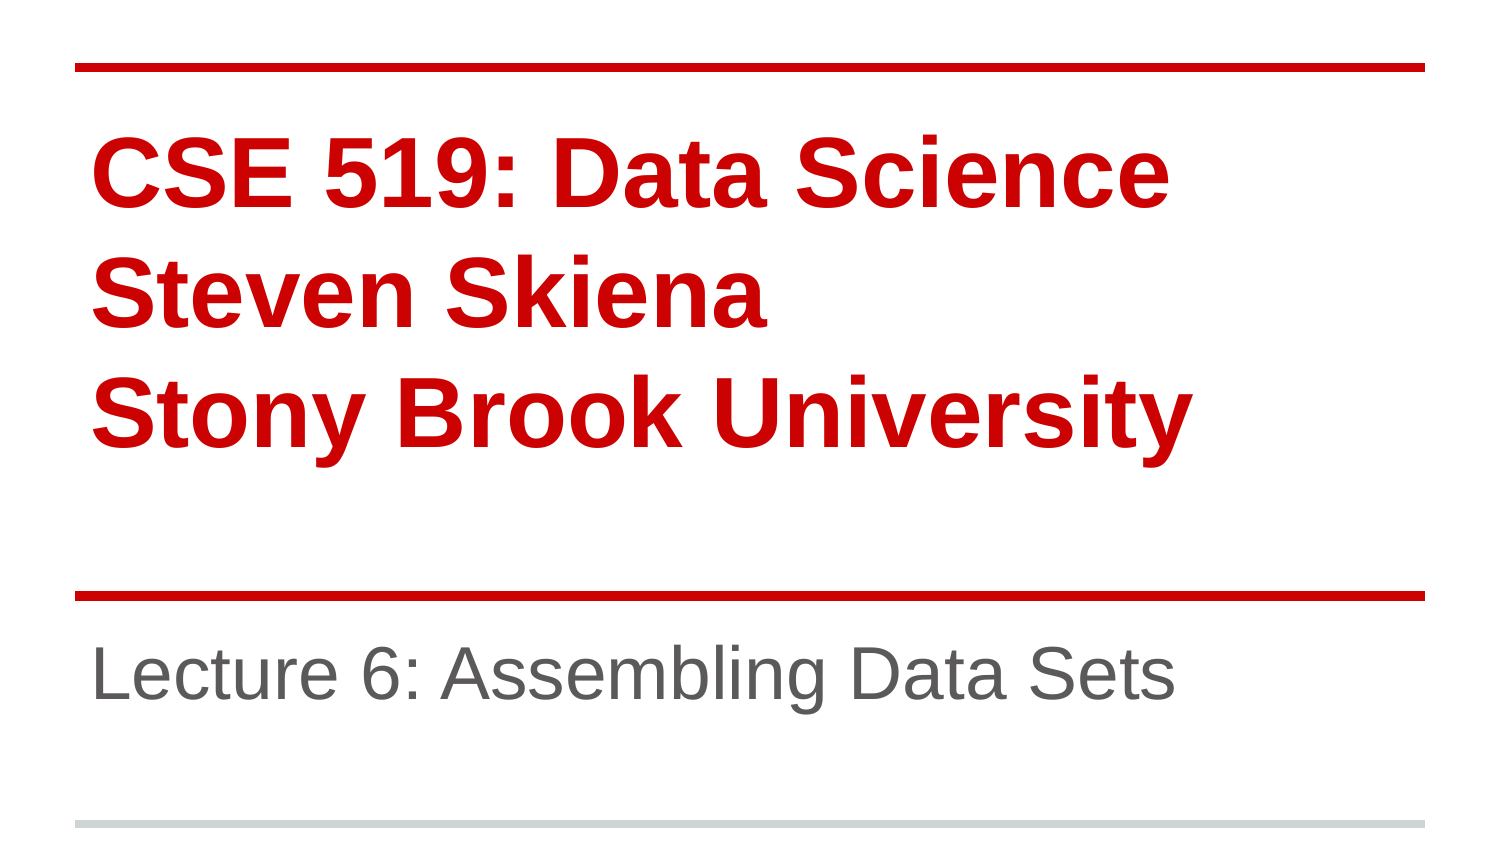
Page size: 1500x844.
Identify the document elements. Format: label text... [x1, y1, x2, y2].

title CSE 519: Data Science Steven Skiena Stony Brook University [75, 92, 1425, 587]
subtitle Lecture 6: Assembling Data Sets [75, 609, 1425, 812]
